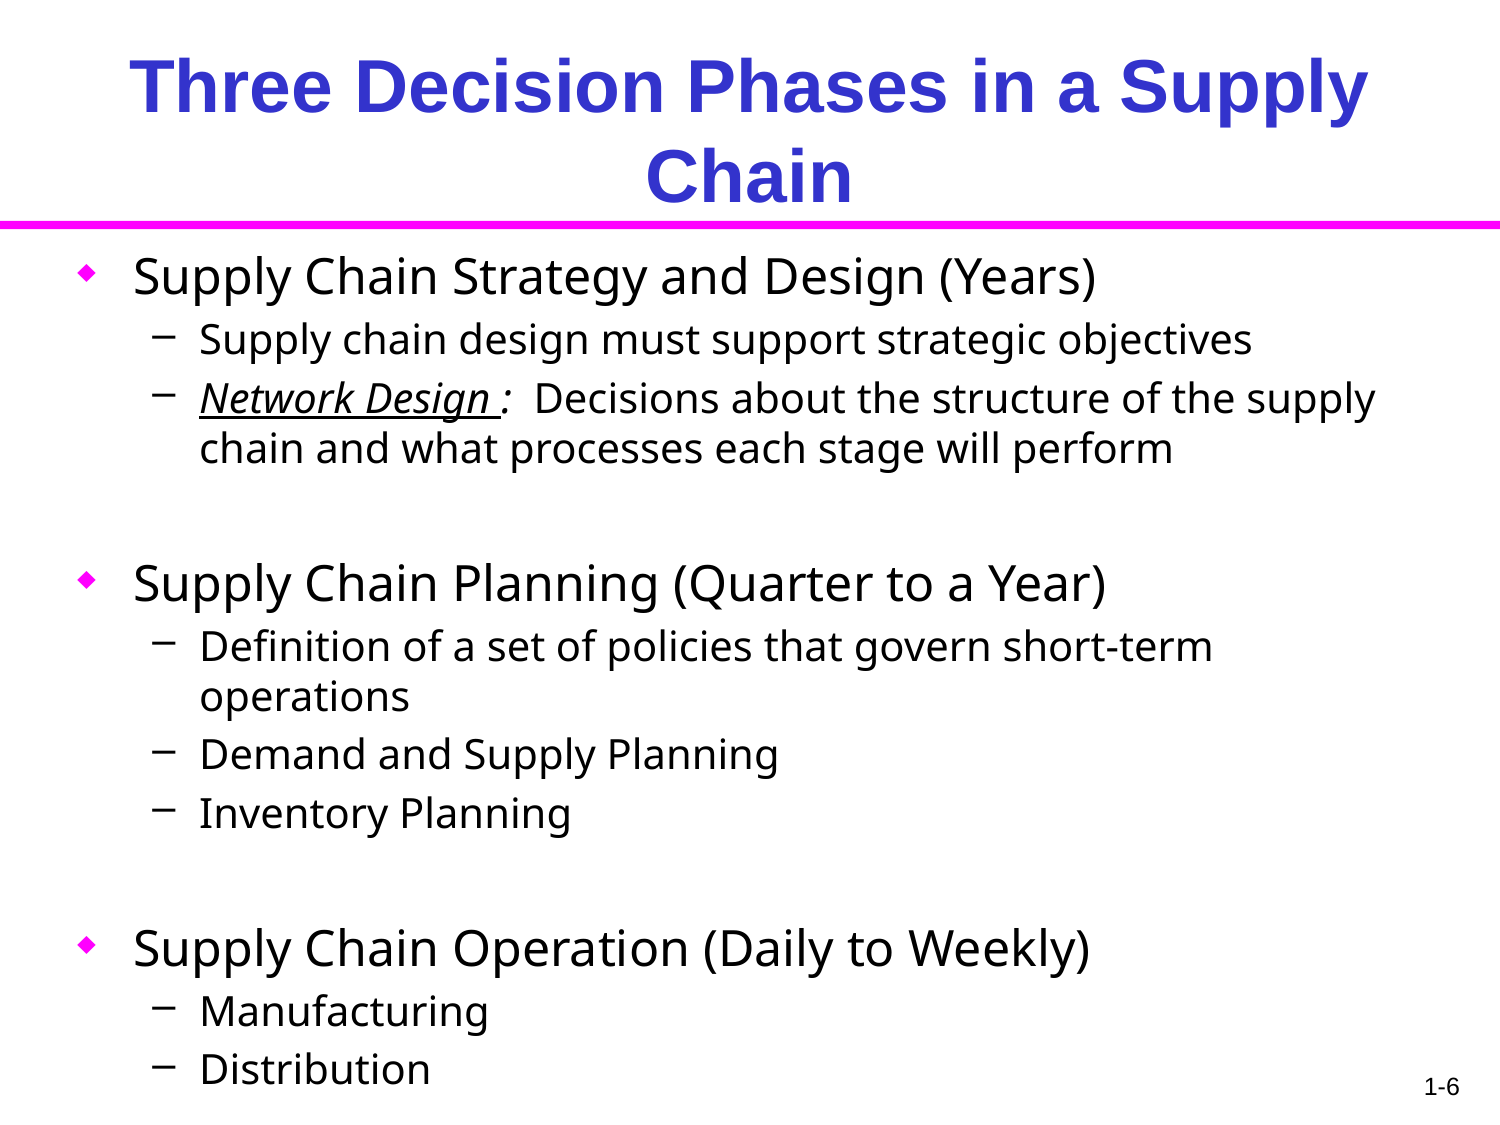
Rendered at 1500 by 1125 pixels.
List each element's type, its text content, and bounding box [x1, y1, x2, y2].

title Three Decision Phases in a Supply Chain [62, 43, 1438, 225]
slide_number 1-6 [1425, 1062, 1475, 1125]
list Supply Chain Strategy and Design (Years) Supply chain design must support strategic objectives Network Design : Decisions about the structure of the supply chain and what processes each stage will perform Supply Chain Planning (Quarter to a Year) Definition of a set of policies that govern short-term operations Demand and Supply Planning Inventory Planning Supply Chain Operation (Daily to Weekly) Manufacturing Distribution [62, 237, 1425, 1125]
